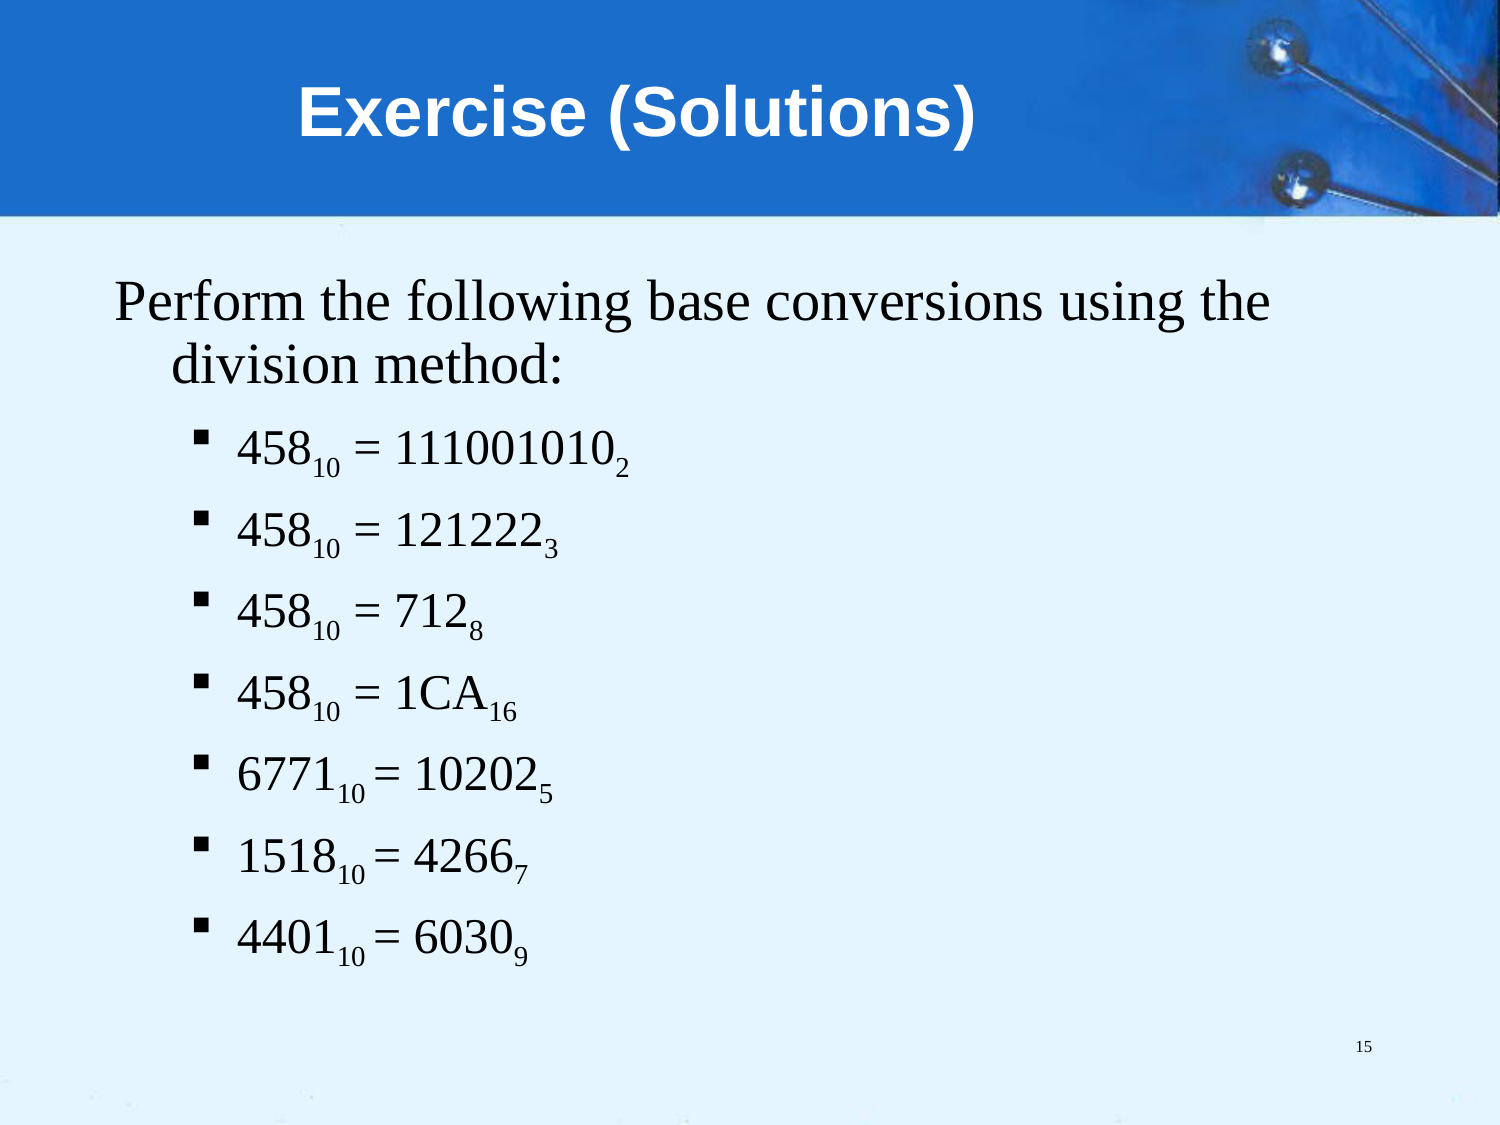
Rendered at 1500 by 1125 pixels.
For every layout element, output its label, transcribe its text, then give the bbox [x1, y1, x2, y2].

slide_number 15 [1074, 1024, 1388, 1101]
list Perform the following base conversions using the division method: 45810 = 1110010102 45810 = 1212223 45810 = 7128 45810 = 1CA16 677110 = 102025 151810 = 42667 440110 = 60309 [99, 262, 1413, 976]
picture [0, 0, 1500, 1125]
title Exercise (Solutions) [24, 62, 1251, 153]
